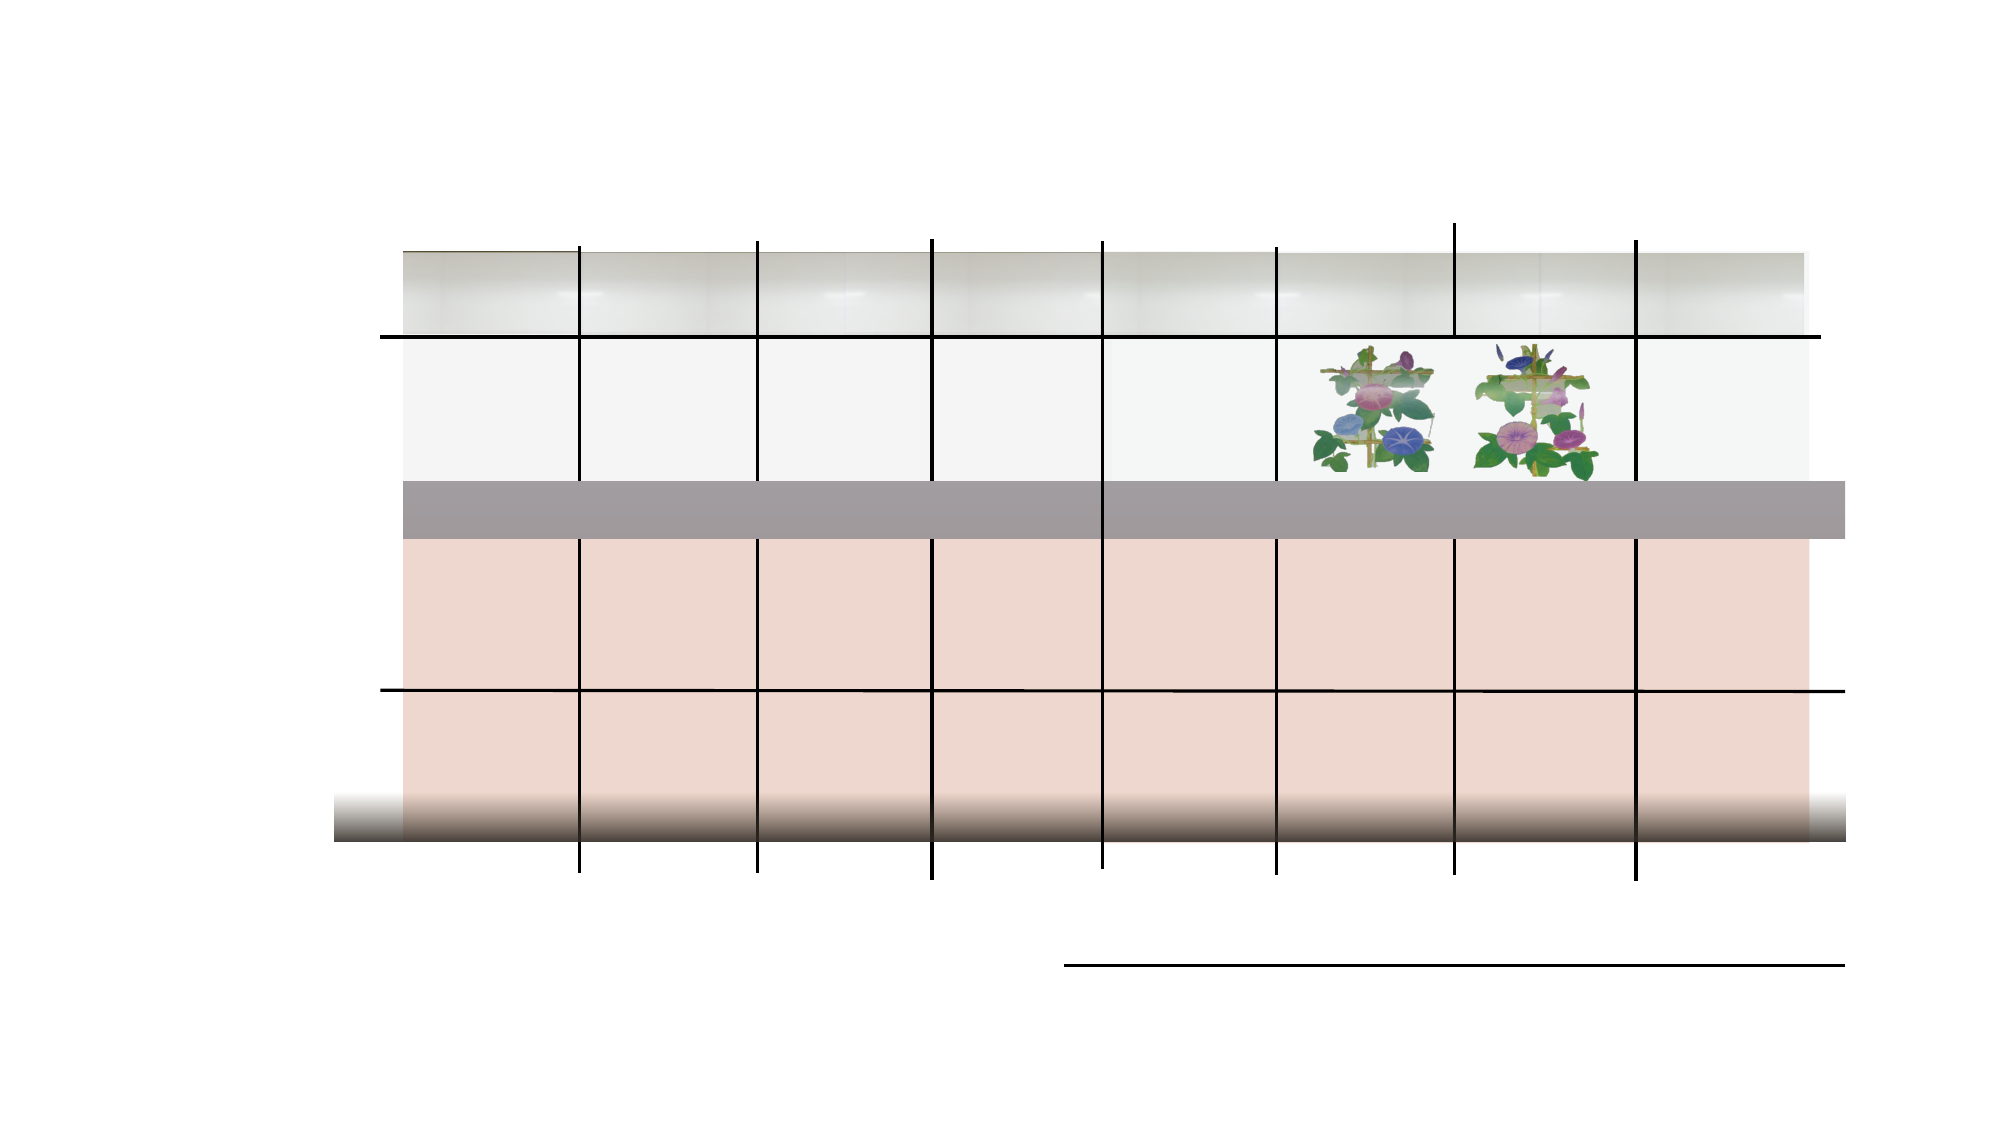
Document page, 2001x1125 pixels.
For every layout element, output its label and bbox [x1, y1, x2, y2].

picture [932, 252, 1102, 335]
text_box [932, 480, 1101, 540]
text_box [1455, 791, 1635, 843]
text_box [1104, 339, 1275, 480]
text_box [1104, 540, 1275, 689]
text_box [759, 339, 930, 480]
text_box [1638, 693, 1810, 791]
text_box [1637, 791, 1846, 843]
text_box [402, 692, 578, 791]
text_box [759, 693, 930, 791]
text_box [1278, 339, 1467, 480]
text_box [402, 480, 579, 540]
text_box [402, 339, 578, 480]
text_box [1456, 693, 1634, 791]
picture [1277, 253, 1454, 336]
text_box [1104, 480, 1276, 540]
text_box [580, 480, 931, 540]
text_box [1456, 540, 1634, 689]
text_box [934, 693, 1099, 791]
text_box [1278, 693, 1453, 791]
text_box [932, 791, 1101, 843]
text_box [1637, 480, 1846, 540]
picture [1310, 338, 1440, 477]
text_box [1638, 250, 1810, 335]
picture [758, 252, 931, 335]
text_box [934, 540, 1099, 689]
picture [1467, 338, 1615, 485]
text_box [581, 339, 756, 480]
text_box [1638, 339, 1810, 480]
picture [1637, 253, 1804, 336]
picture [1455, 253, 1635, 336]
text_box [758, 791, 931, 843]
text_box [759, 540, 930, 689]
picture [1103, 252, 1276, 335]
picture [403, 251, 579, 334]
text_box [580, 791, 757, 843]
text_box [1104, 693, 1275, 791]
text_box [1638, 540, 1810, 689]
text_box [333, 791, 579, 843]
text_box [1278, 540, 1453, 689]
text_box [1104, 791, 1276, 843]
text_box [581, 693, 756, 791]
text_box [581, 540, 756, 689]
text_box [1277, 480, 1635, 540]
text_box [1615, 339, 1634, 480]
text_box [934, 339, 1099, 480]
text_box [402, 540, 578, 688]
picture [580, 252, 757, 335]
text_box [1277, 791, 1454, 843]
